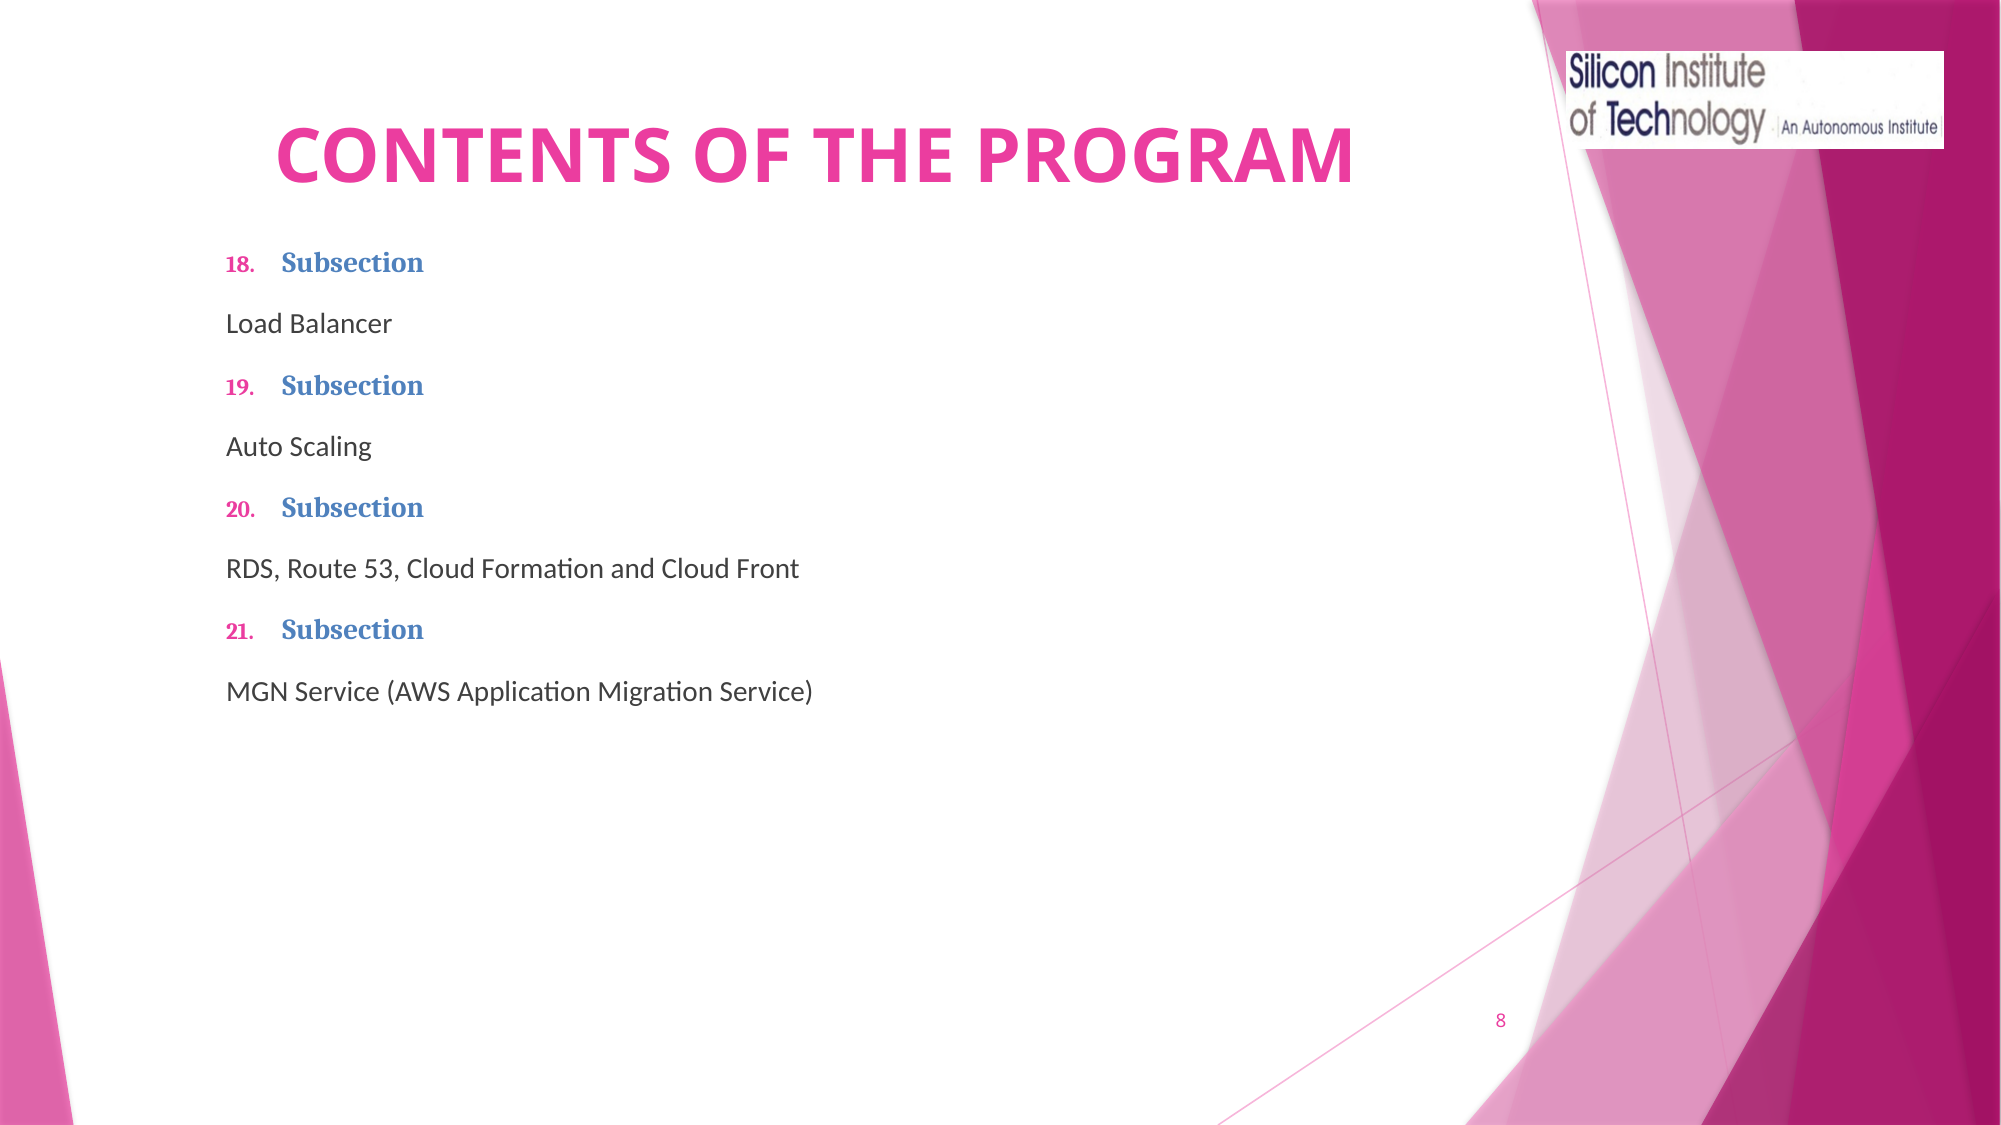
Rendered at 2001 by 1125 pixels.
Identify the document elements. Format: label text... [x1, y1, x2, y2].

list Subsection Load Balancer Subsection Auto Scaling Subsection RDS, Route 53, Cloud Formation and Cloud Front Subsection MGN Service (AWS Application Migration Service) [135, 230, 1586, 1036]
title CONTENTS OF THE PROGRAM [111, 99, 1522, 317]
picture [1565, 50, 1944, 149]
slide_number 8 [1409, 991, 1522, 1051]
